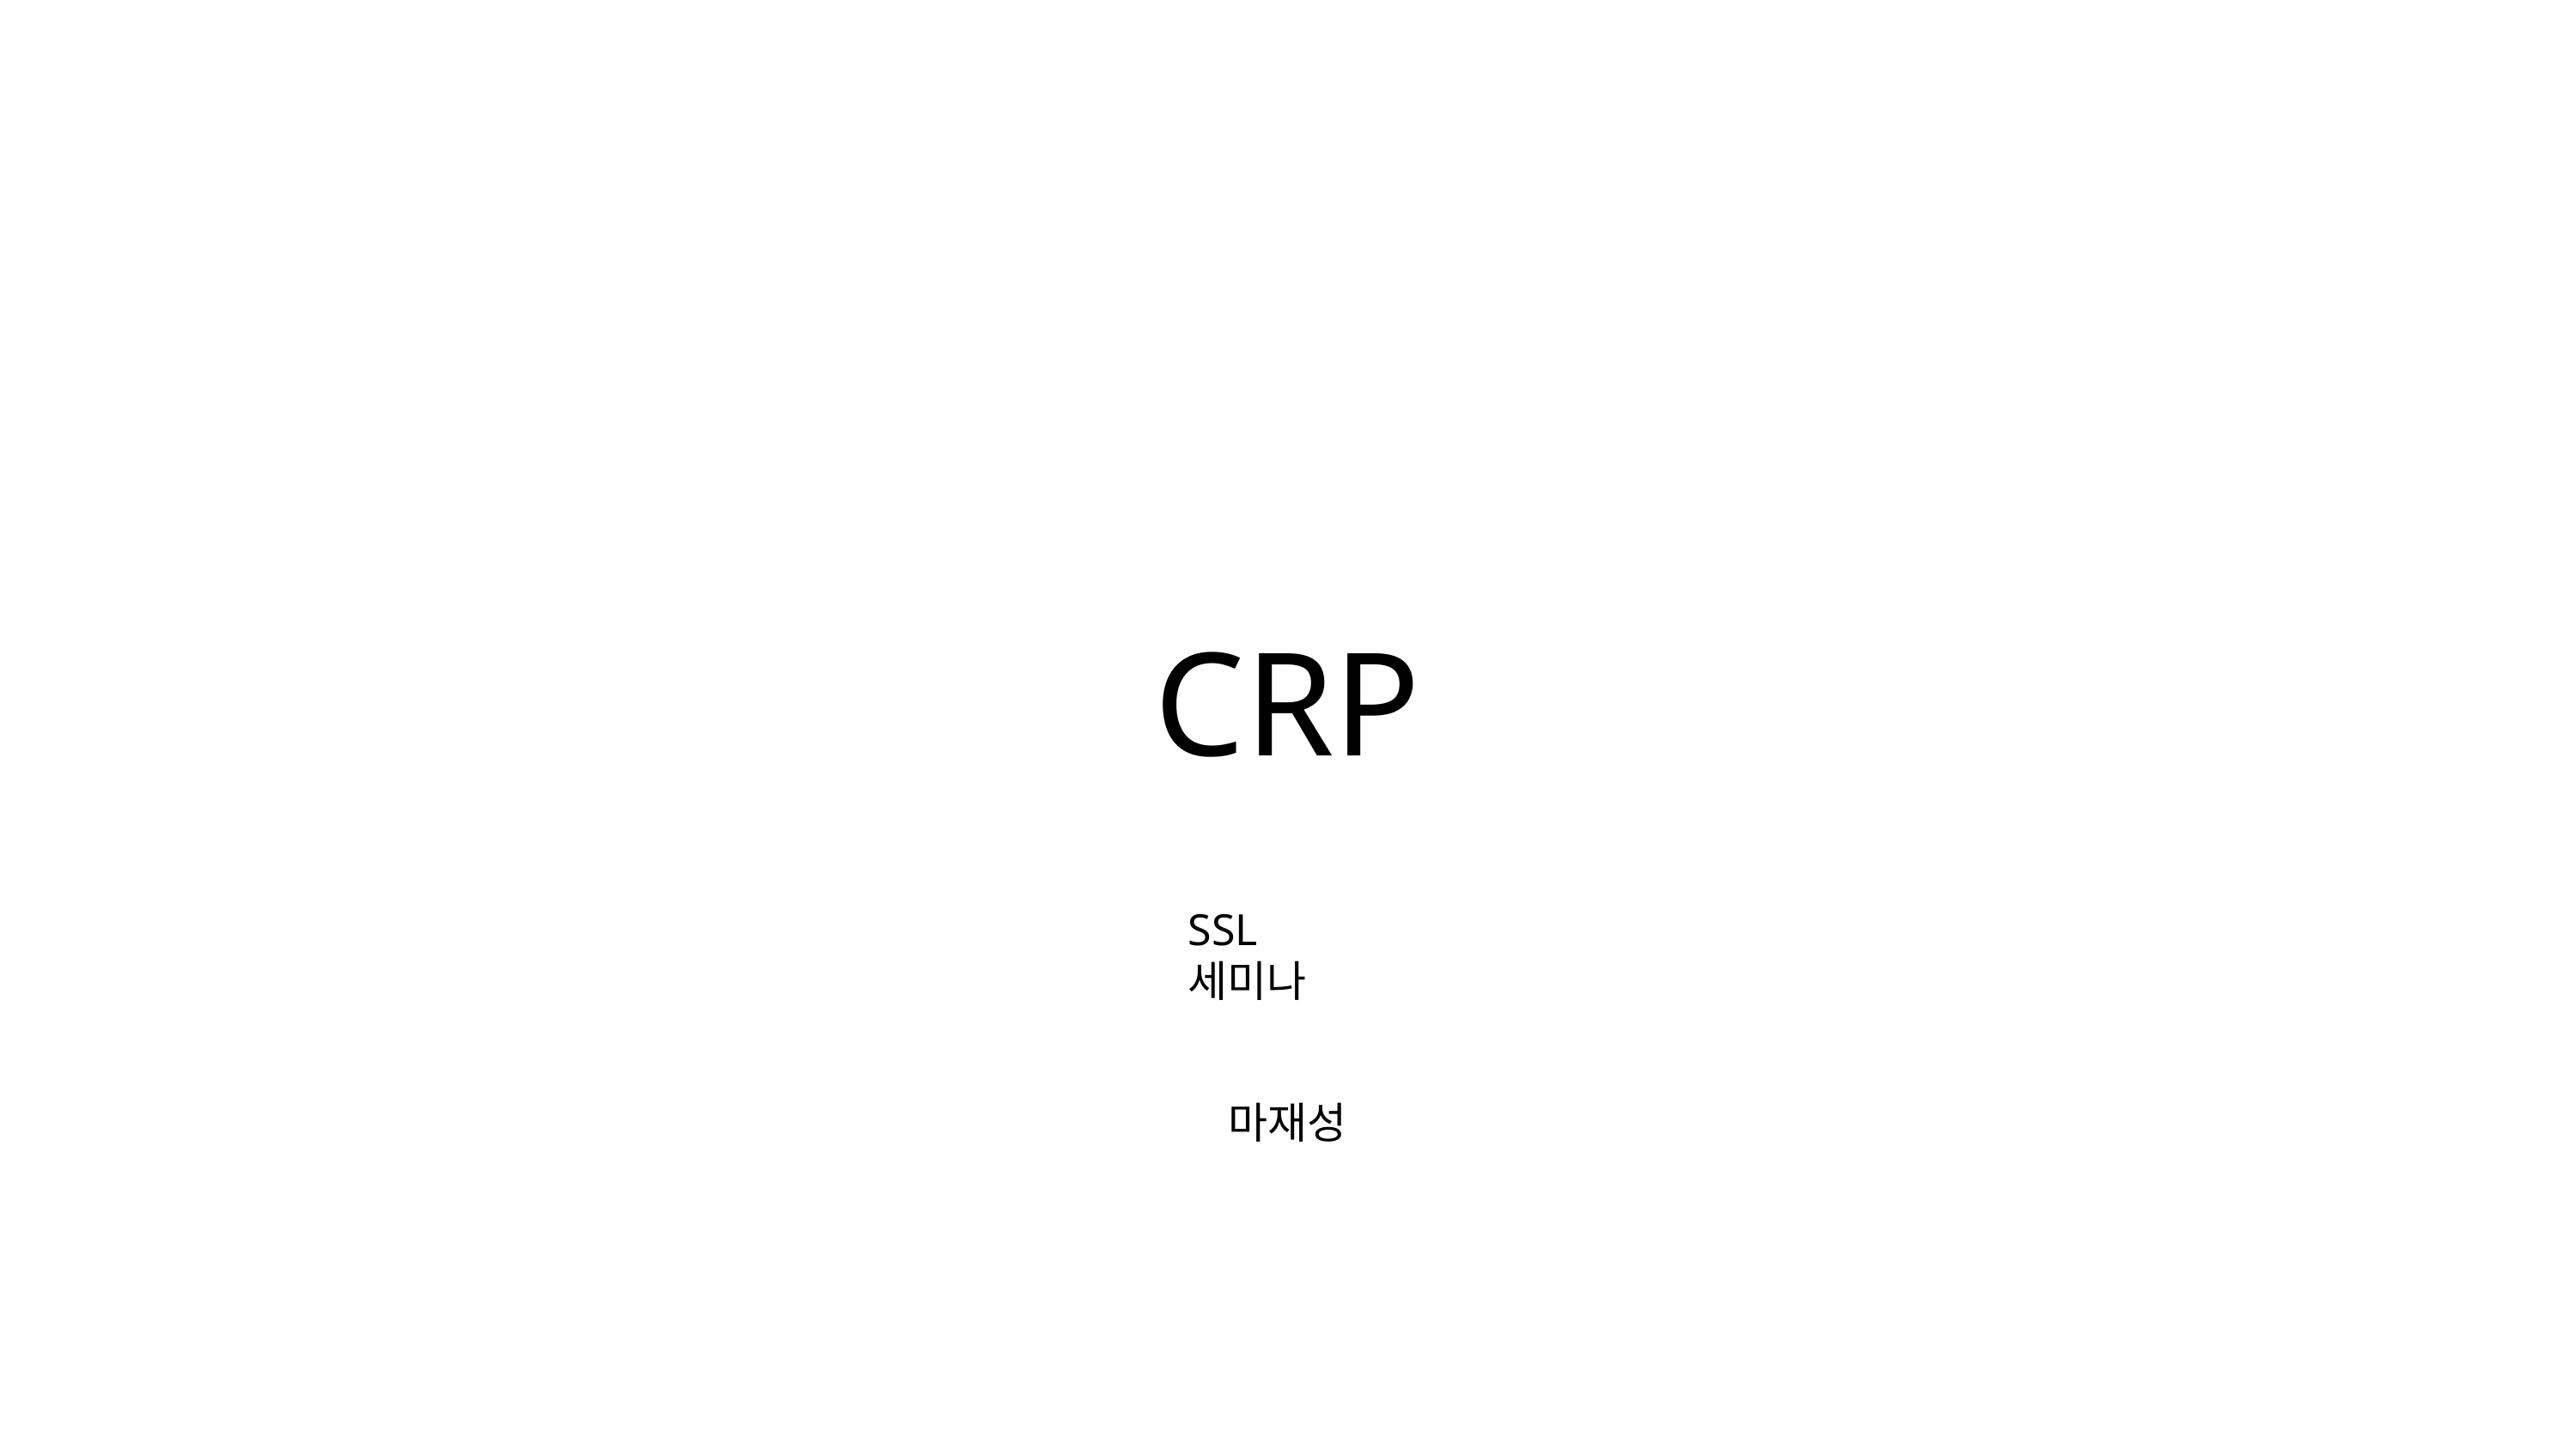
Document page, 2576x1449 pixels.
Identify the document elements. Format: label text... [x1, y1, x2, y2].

text_box CRP [769, 606, 1807, 791]
text_box SSL 세미나 [1175, 895, 1401, 1012]
text_box 마재성 [1215, 1088, 1361, 1154]
